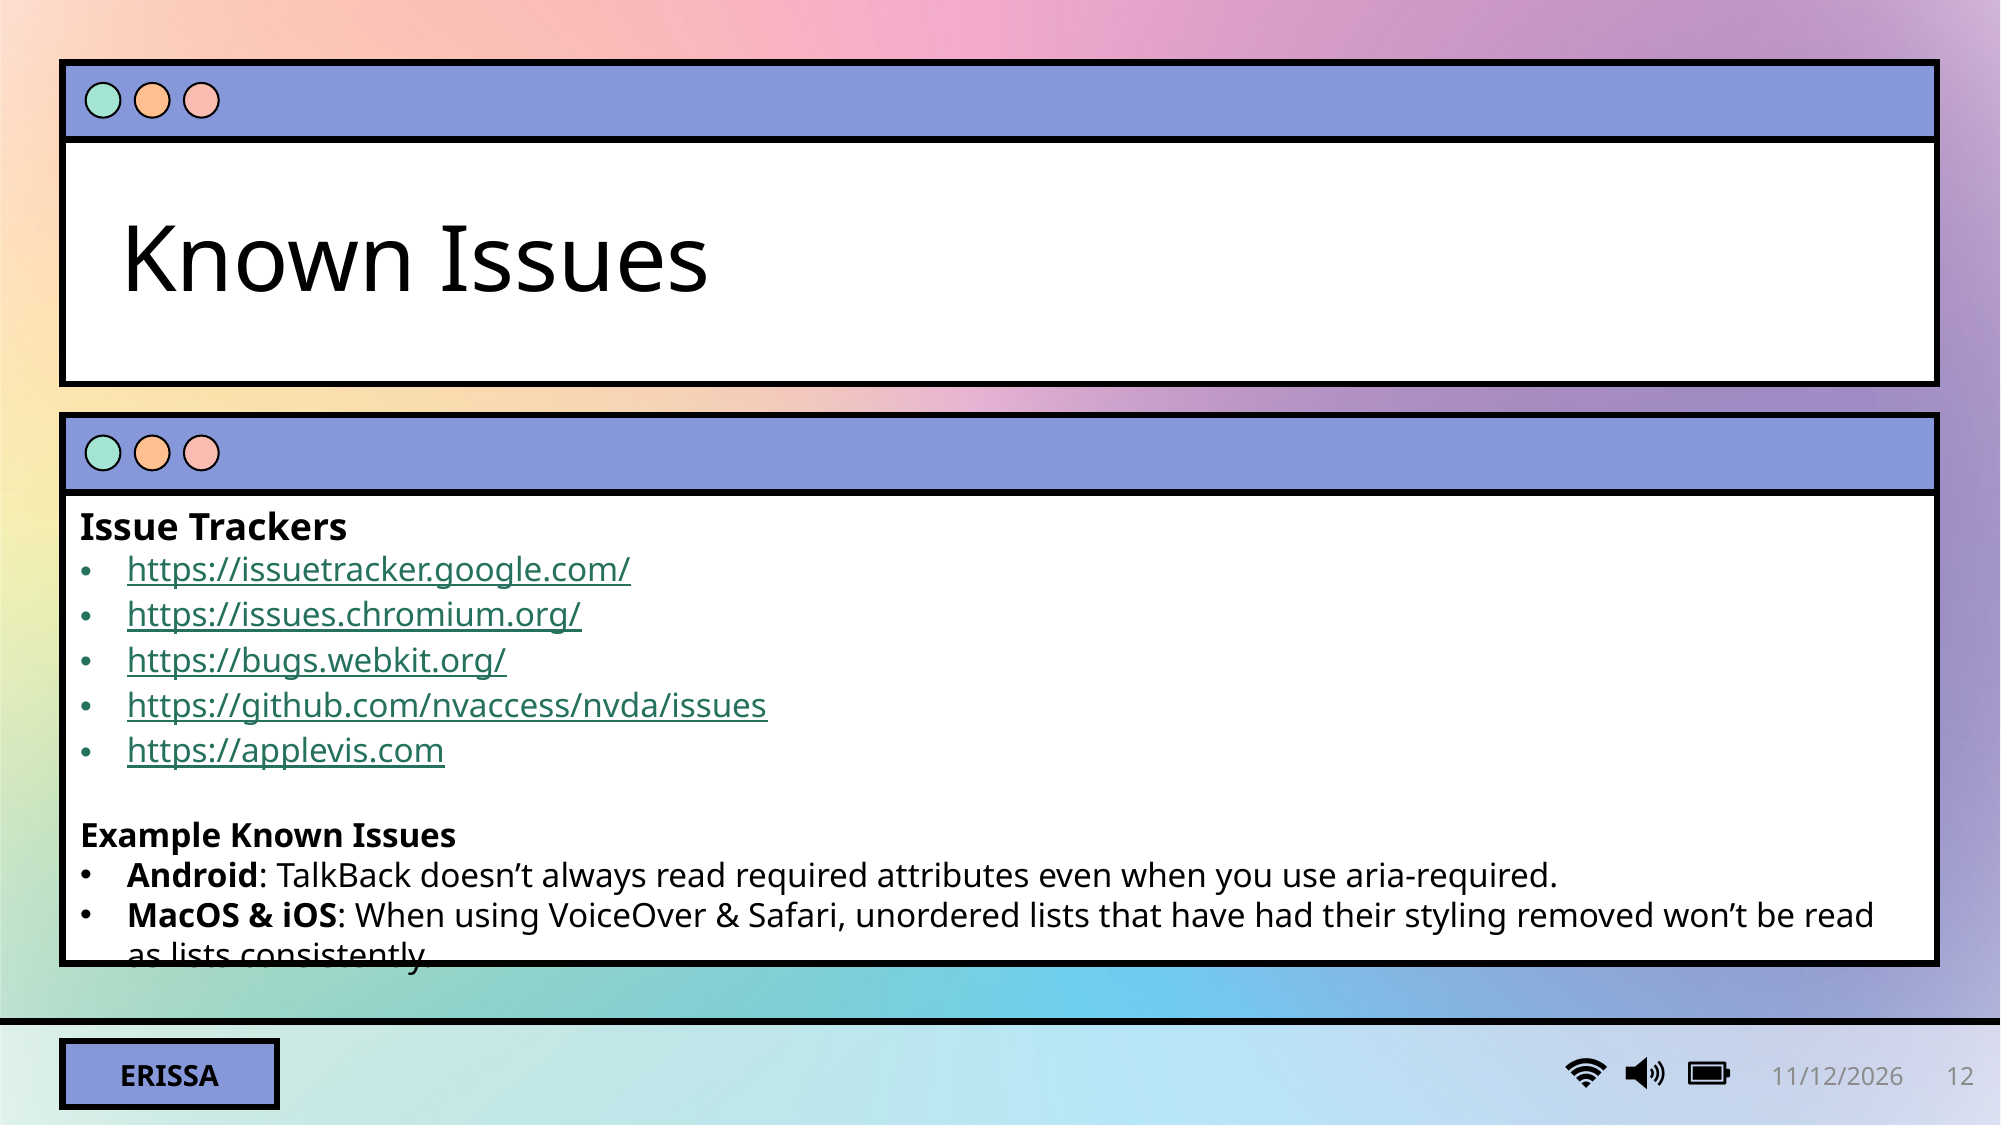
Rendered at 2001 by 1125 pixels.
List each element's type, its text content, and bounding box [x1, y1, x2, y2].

text_box Issue Trackers https://issuetracker.google.com/ https://issues.chromium.org/ https://bugs.webkit.org/ https://github.com/nvaccess/nvda/issues https://applevis.com Example Known Issues Android: TalkBack doesn’t always read required attributes even when you use aria-required. MacOS & iOS: When using VoiceOver & Safari, unordered lists that have had their styling removed won’t be read as lists consistently. [65, 495, 1935, 982]
picture [1563, 1050, 1609, 1096]
picture [1624, 1050, 1670, 1096]
title Known Issues [105, 139, 1895, 385]
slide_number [1731, 1021, 1918, 1125]
slide_number 12 [1918, 1021, 2000, 1125]
picture [1686, 1050, 1731, 1096]
picture [0, 0, 2001, 1125]
list Erissa [59, 1038, 280, 1110]
